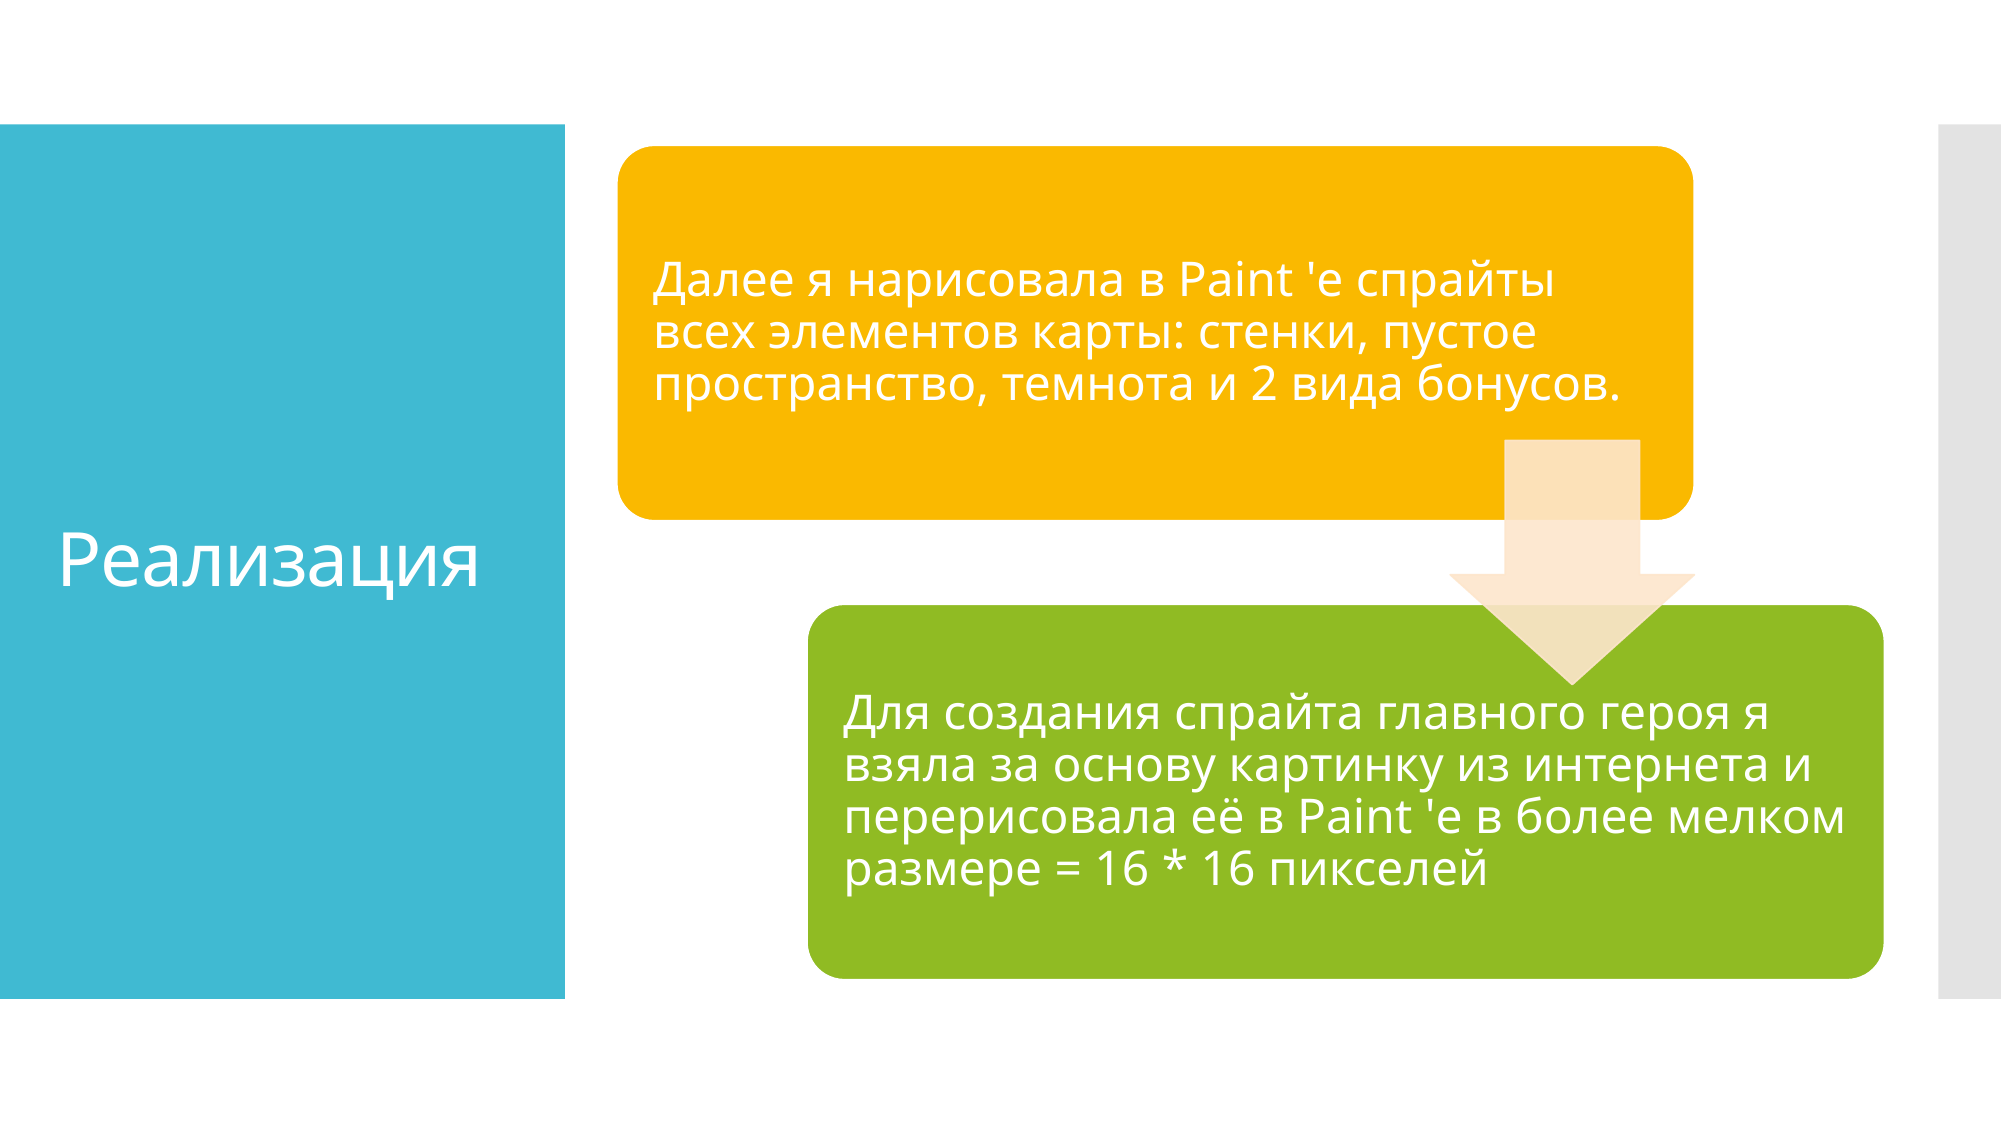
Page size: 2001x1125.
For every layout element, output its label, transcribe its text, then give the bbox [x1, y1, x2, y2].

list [616, 145, 1885, 980]
title Реализация [41, 184, 525, 940]
